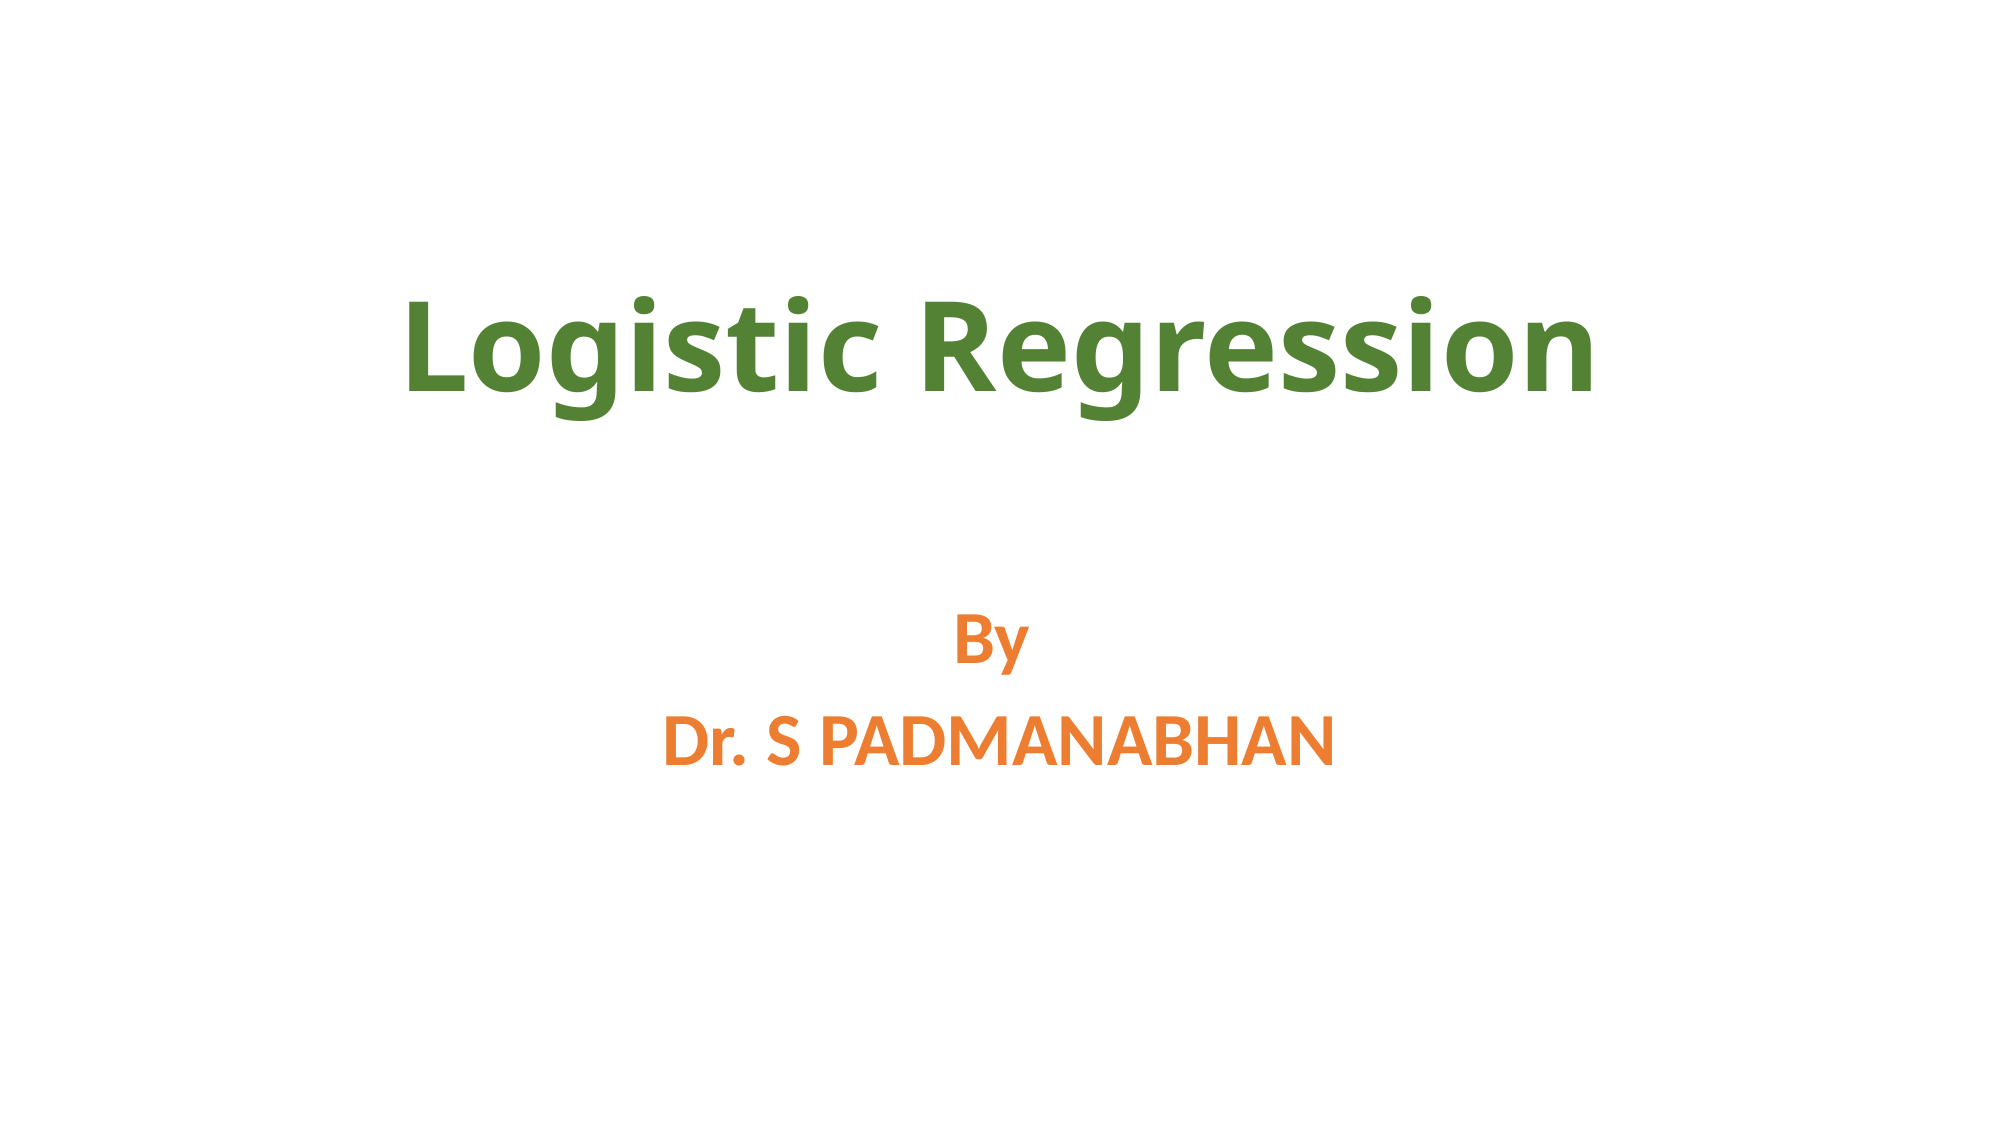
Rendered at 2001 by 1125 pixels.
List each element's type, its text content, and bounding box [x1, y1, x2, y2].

title Logistic Regression [249, 184, 1750, 576]
subtitle By Dr. S PADMANABHAN [249, 590, 1750, 863]
